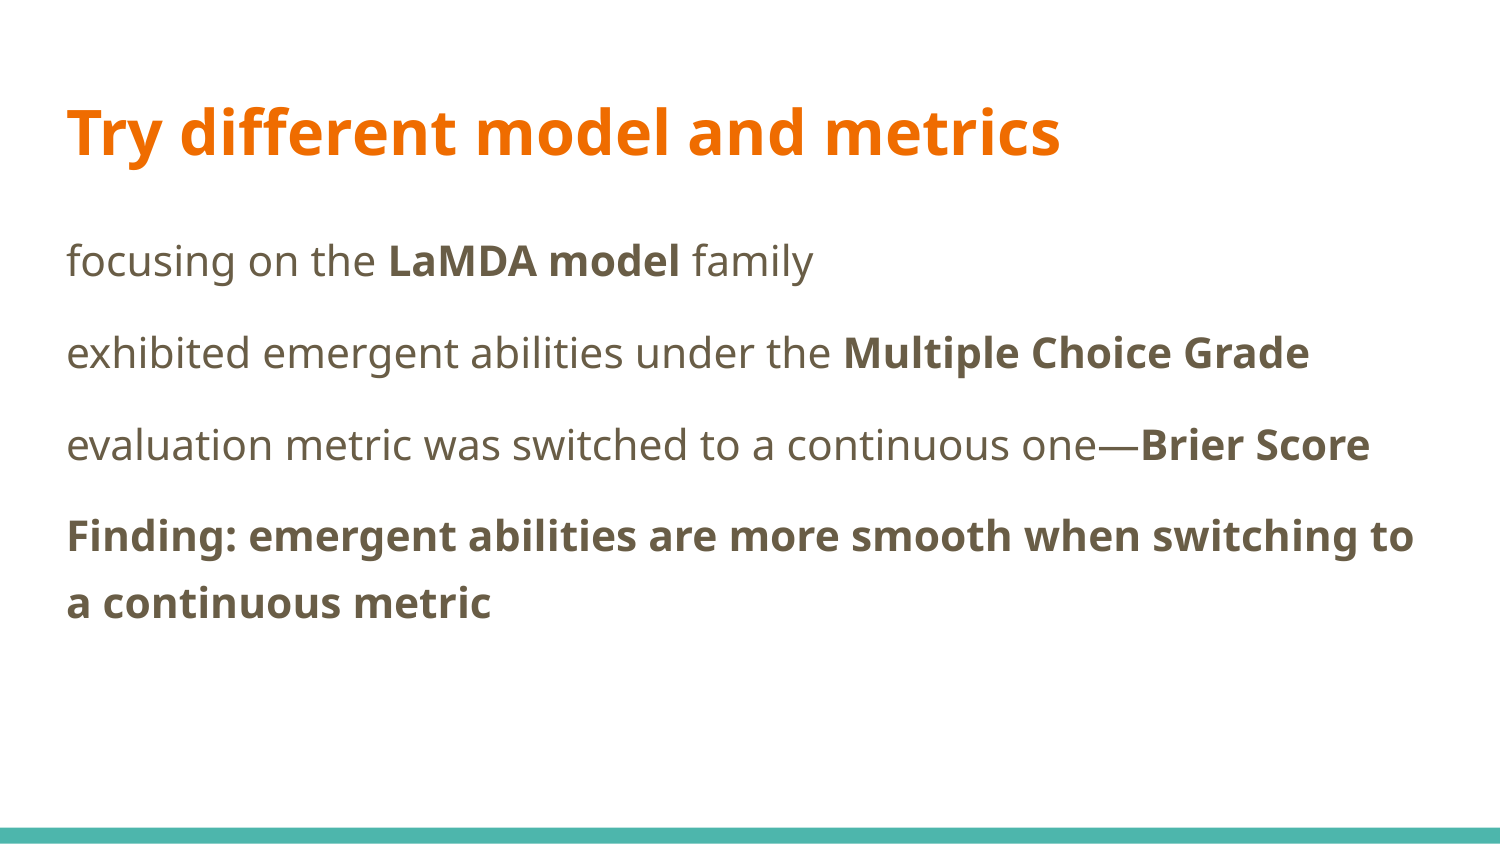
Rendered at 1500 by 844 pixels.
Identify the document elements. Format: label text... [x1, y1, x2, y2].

title Try different model and metrics [51, 72, 1449, 189]
list focusing on the LaMDA model family exhibited emergent abilities under the Multiple Choice Grade evaluation metric was switched to a continuous one—Brier Score Finding: emergent abilities are more smooth when switching to a continuous metric [51, 207, 1449, 750]
